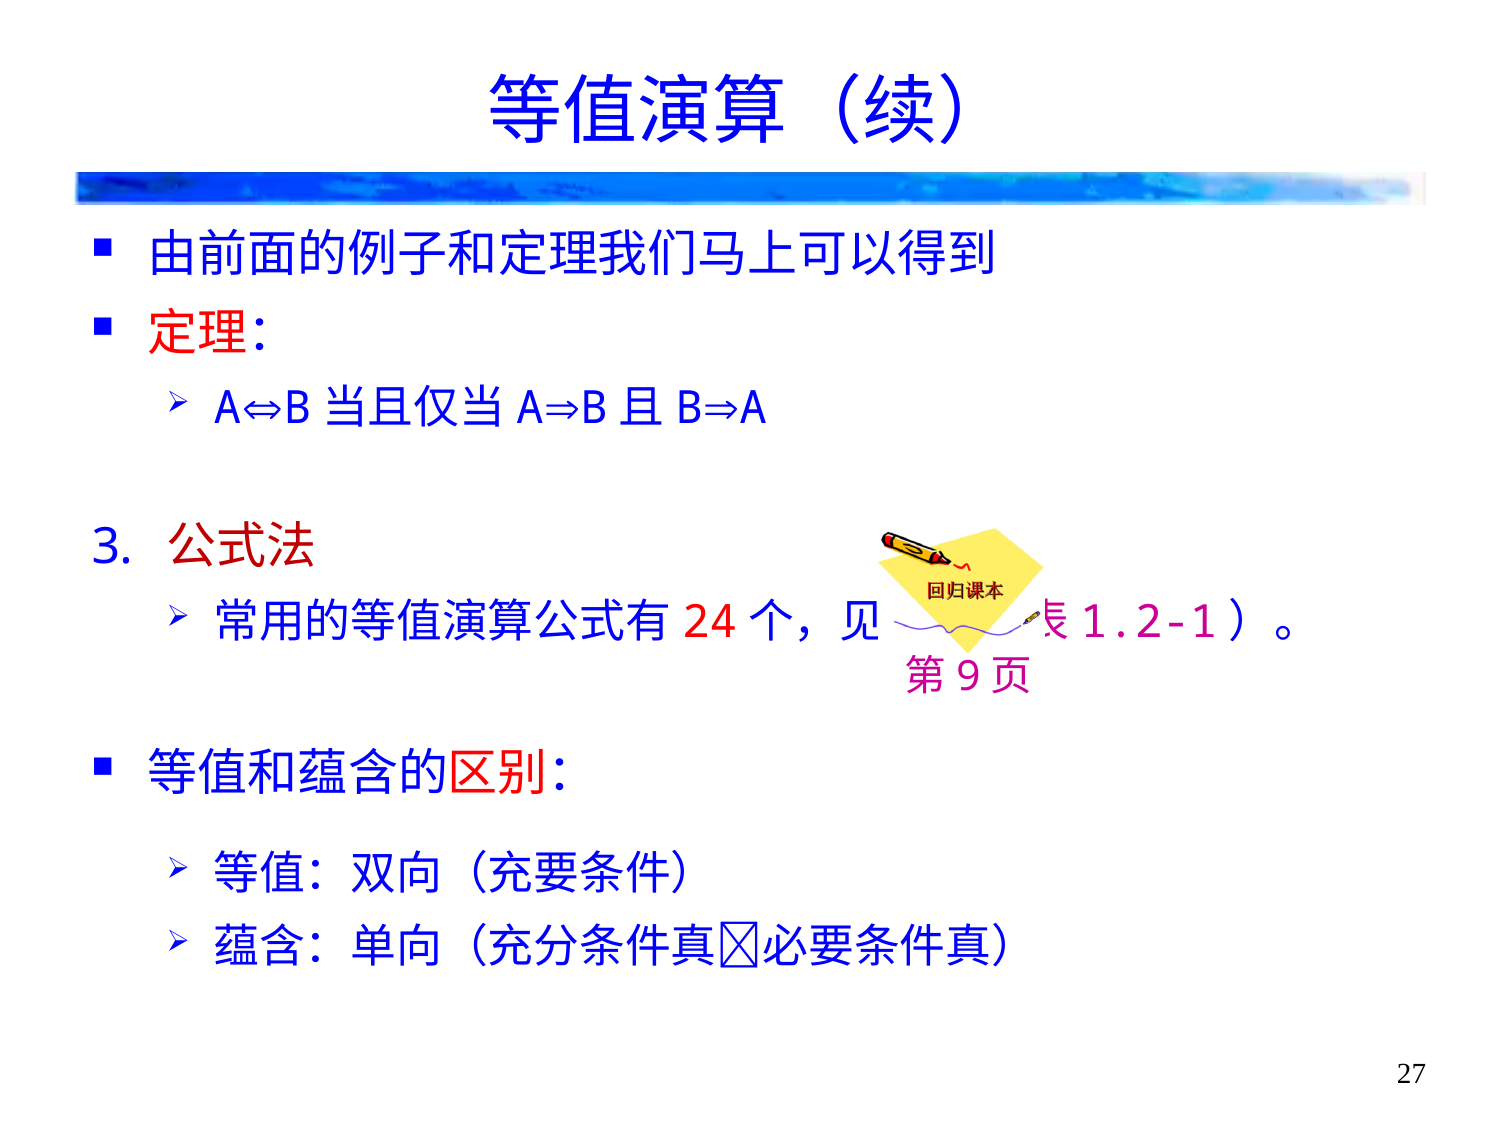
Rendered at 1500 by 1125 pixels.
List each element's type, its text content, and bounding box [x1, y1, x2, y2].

list 由前面的例子和定理我们马上可以得到 定理： AB当且仅当AB且BA 公式法 常用的等值演算公式有24个，见 （表1.2-1）。 等值和蕴含的区别： 等值：双向（充要条件） 蕴含：单向（充分条件真必要条件真） [76, 207, 1424, 1012]
slide_number 27 [1340, 1046, 1483, 1101]
picture [74, 172, 1426, 205]
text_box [877, 526, 1056, 702]
title 等值演算（续） [111, 54, 1388, 162]
